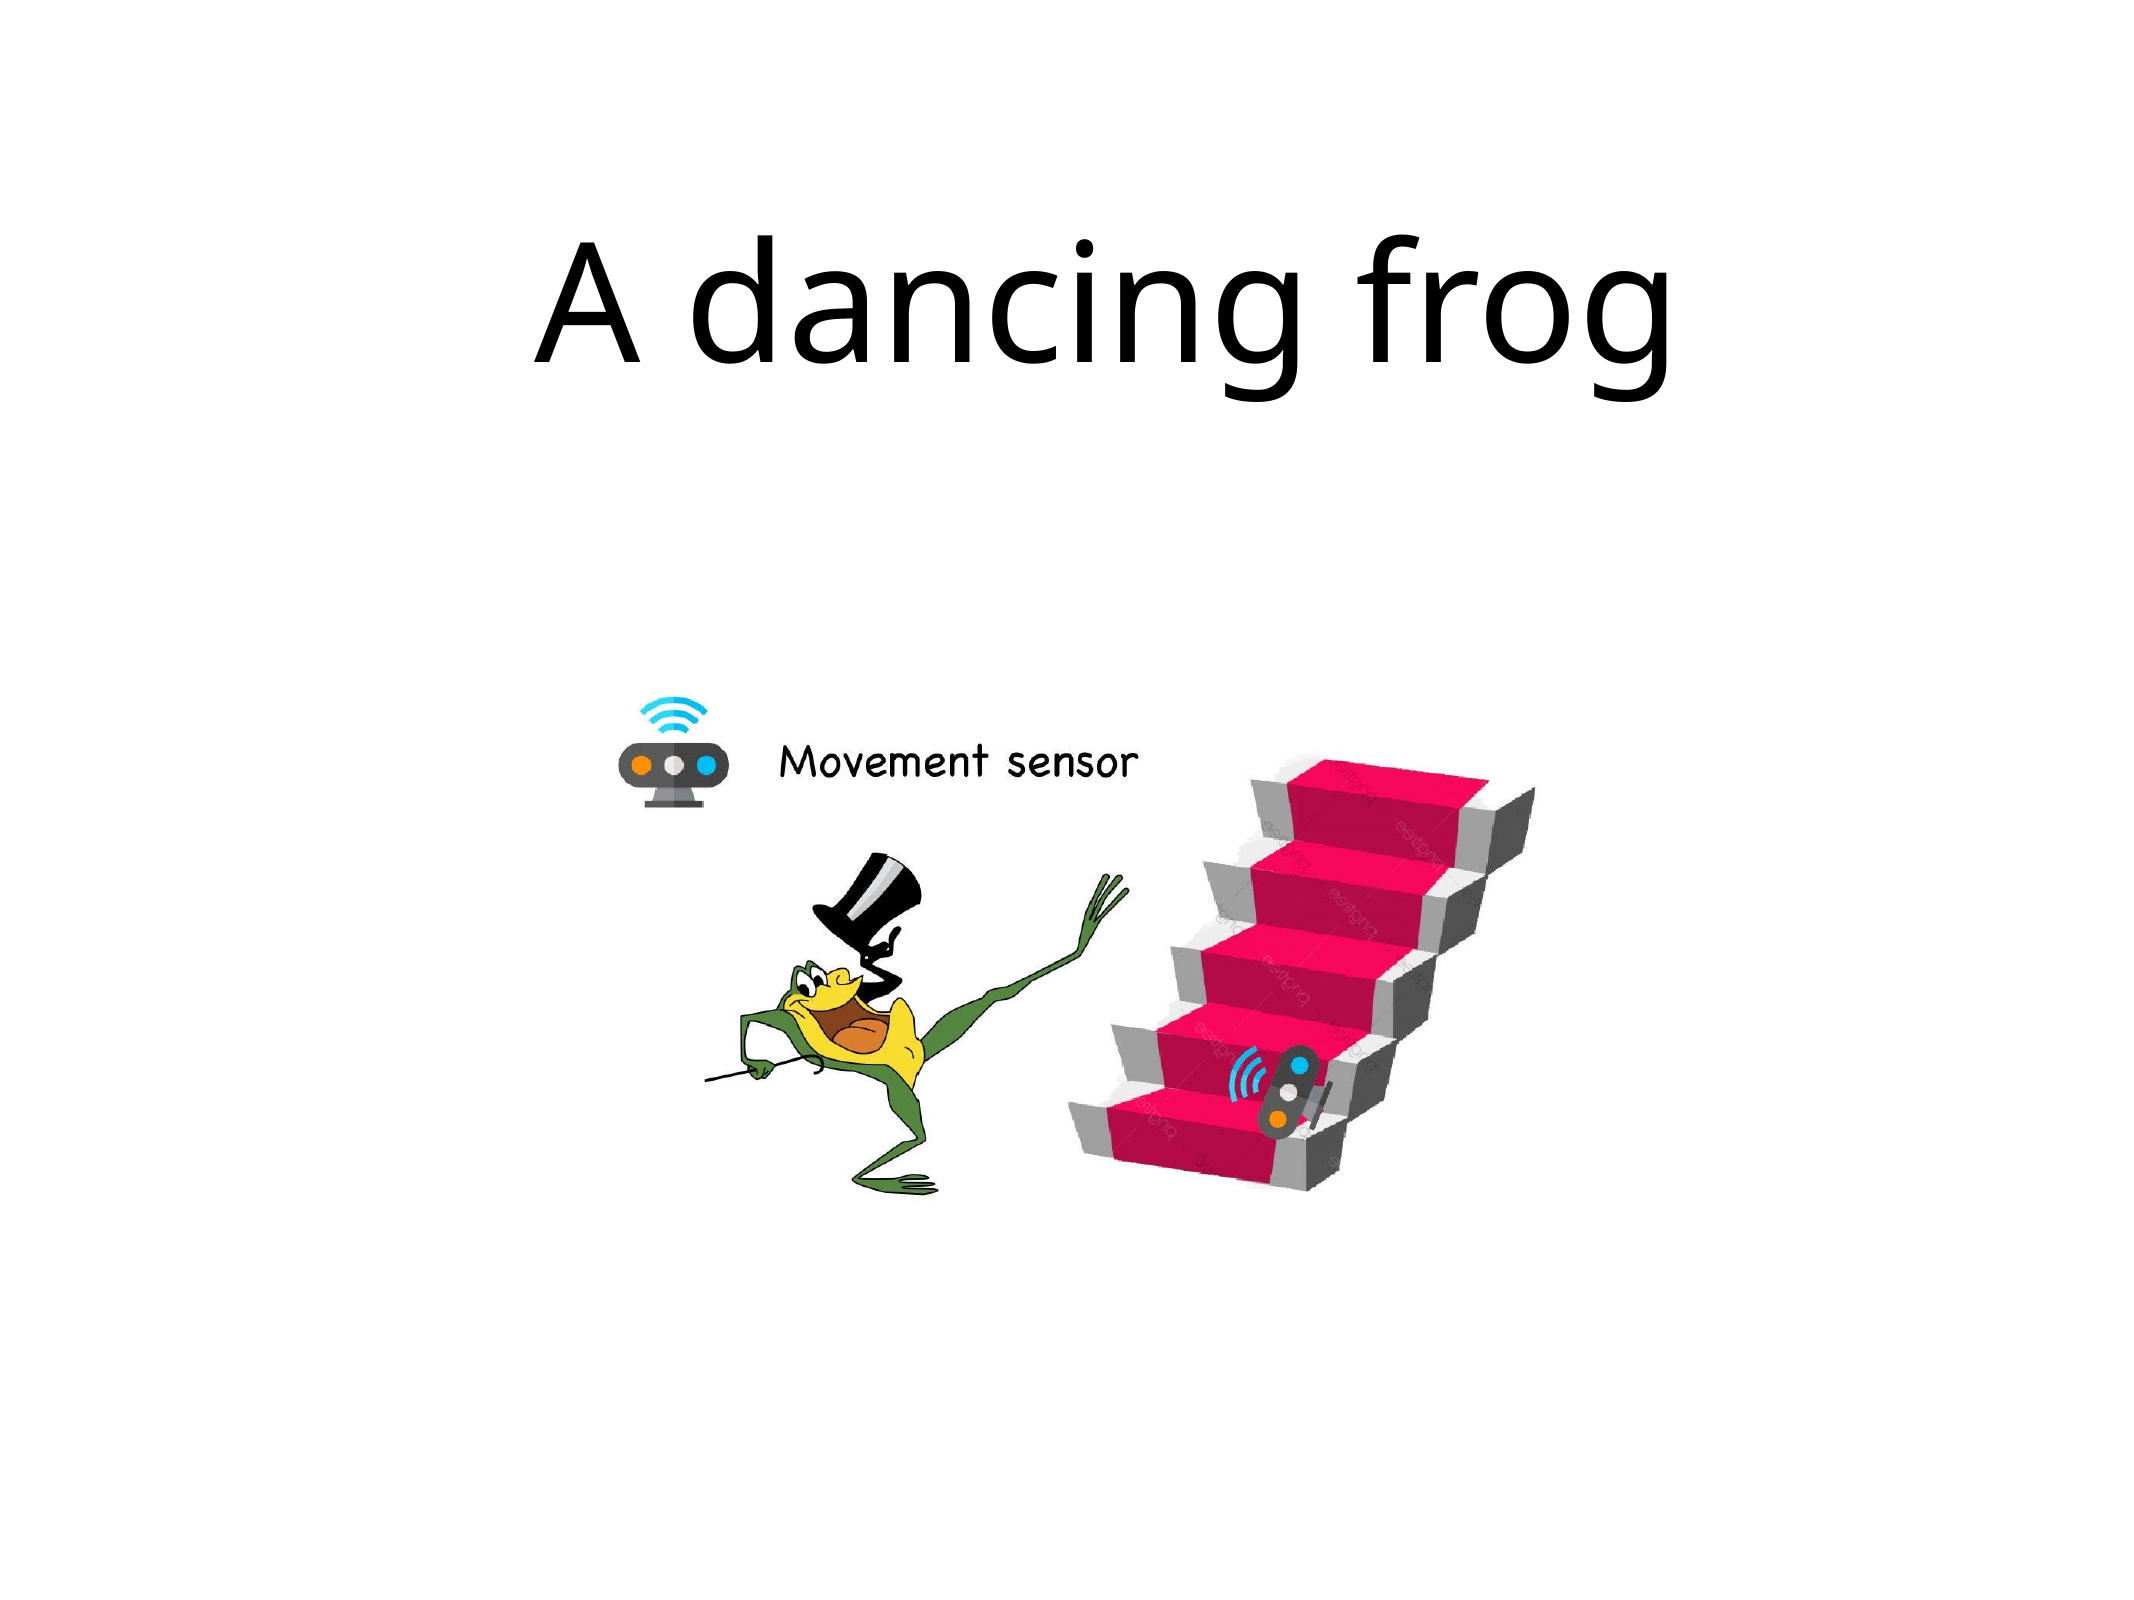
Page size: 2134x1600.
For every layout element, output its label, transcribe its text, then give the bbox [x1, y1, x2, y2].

title A dancing frog [197, 118, 2020, 474]
picture [575, 687, 1558, 1238]
